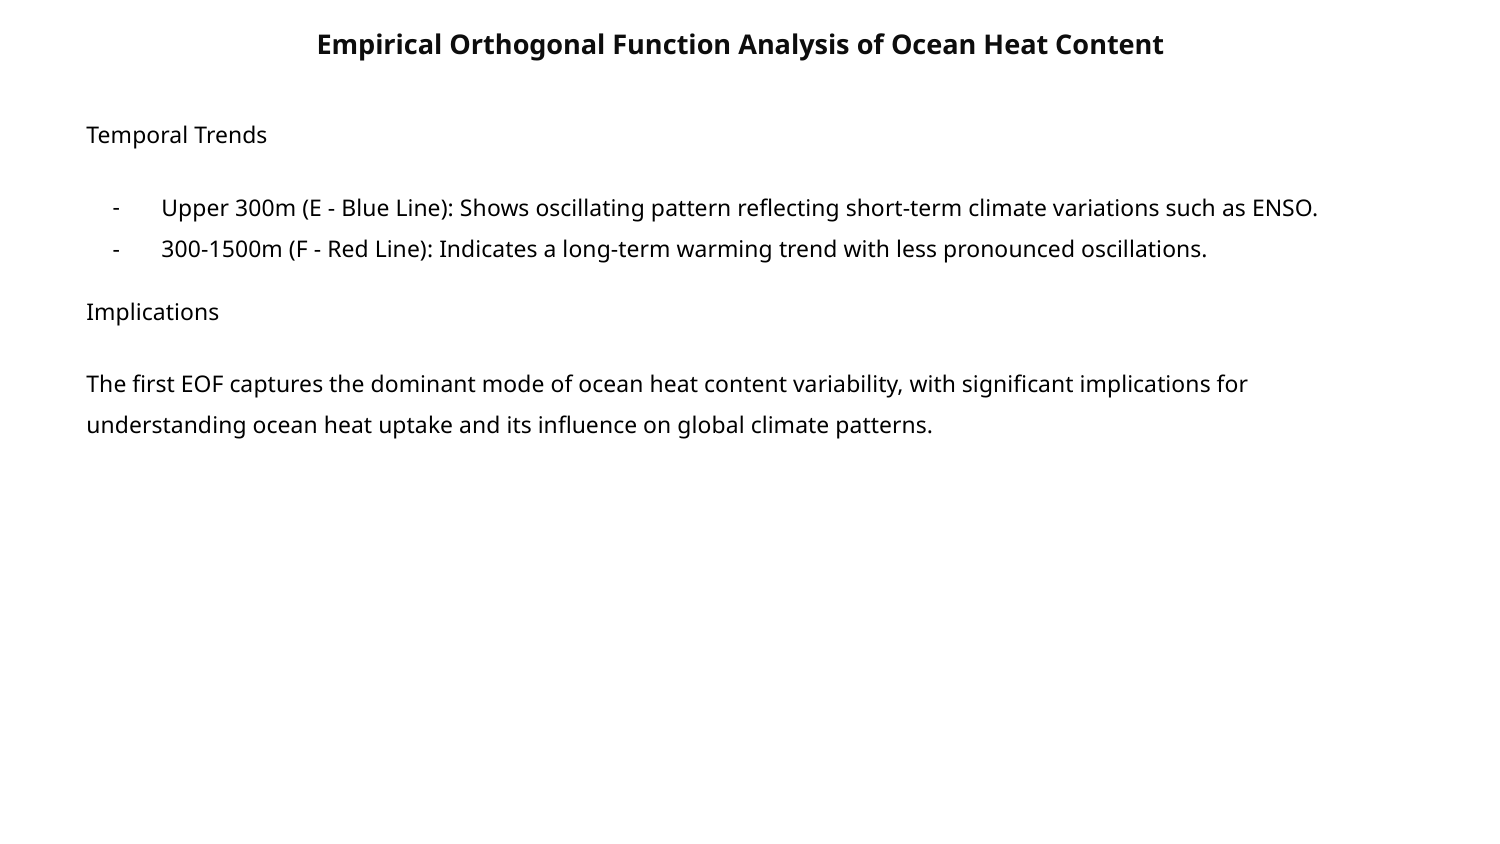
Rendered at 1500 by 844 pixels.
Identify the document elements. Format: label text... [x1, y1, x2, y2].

list Temporal Trends Upper 300m (E - Blue Line): Shows oscillating pattern reflecting short-term climate variations such as ENSO. 300-1500m (F - Red Line): Indicates a long-term warming trend with less pronounced oscillations. Implications The first EOF captures the dominant mode of ocean heat content variability, with significant implications for understanding ocean heat uptake and its influence on global climate patterns. [71, 101, 1427, 753]
title Empirical Orthogonal Function Analysis of Ocean Heat Content [21, 12, 1460, 76]
